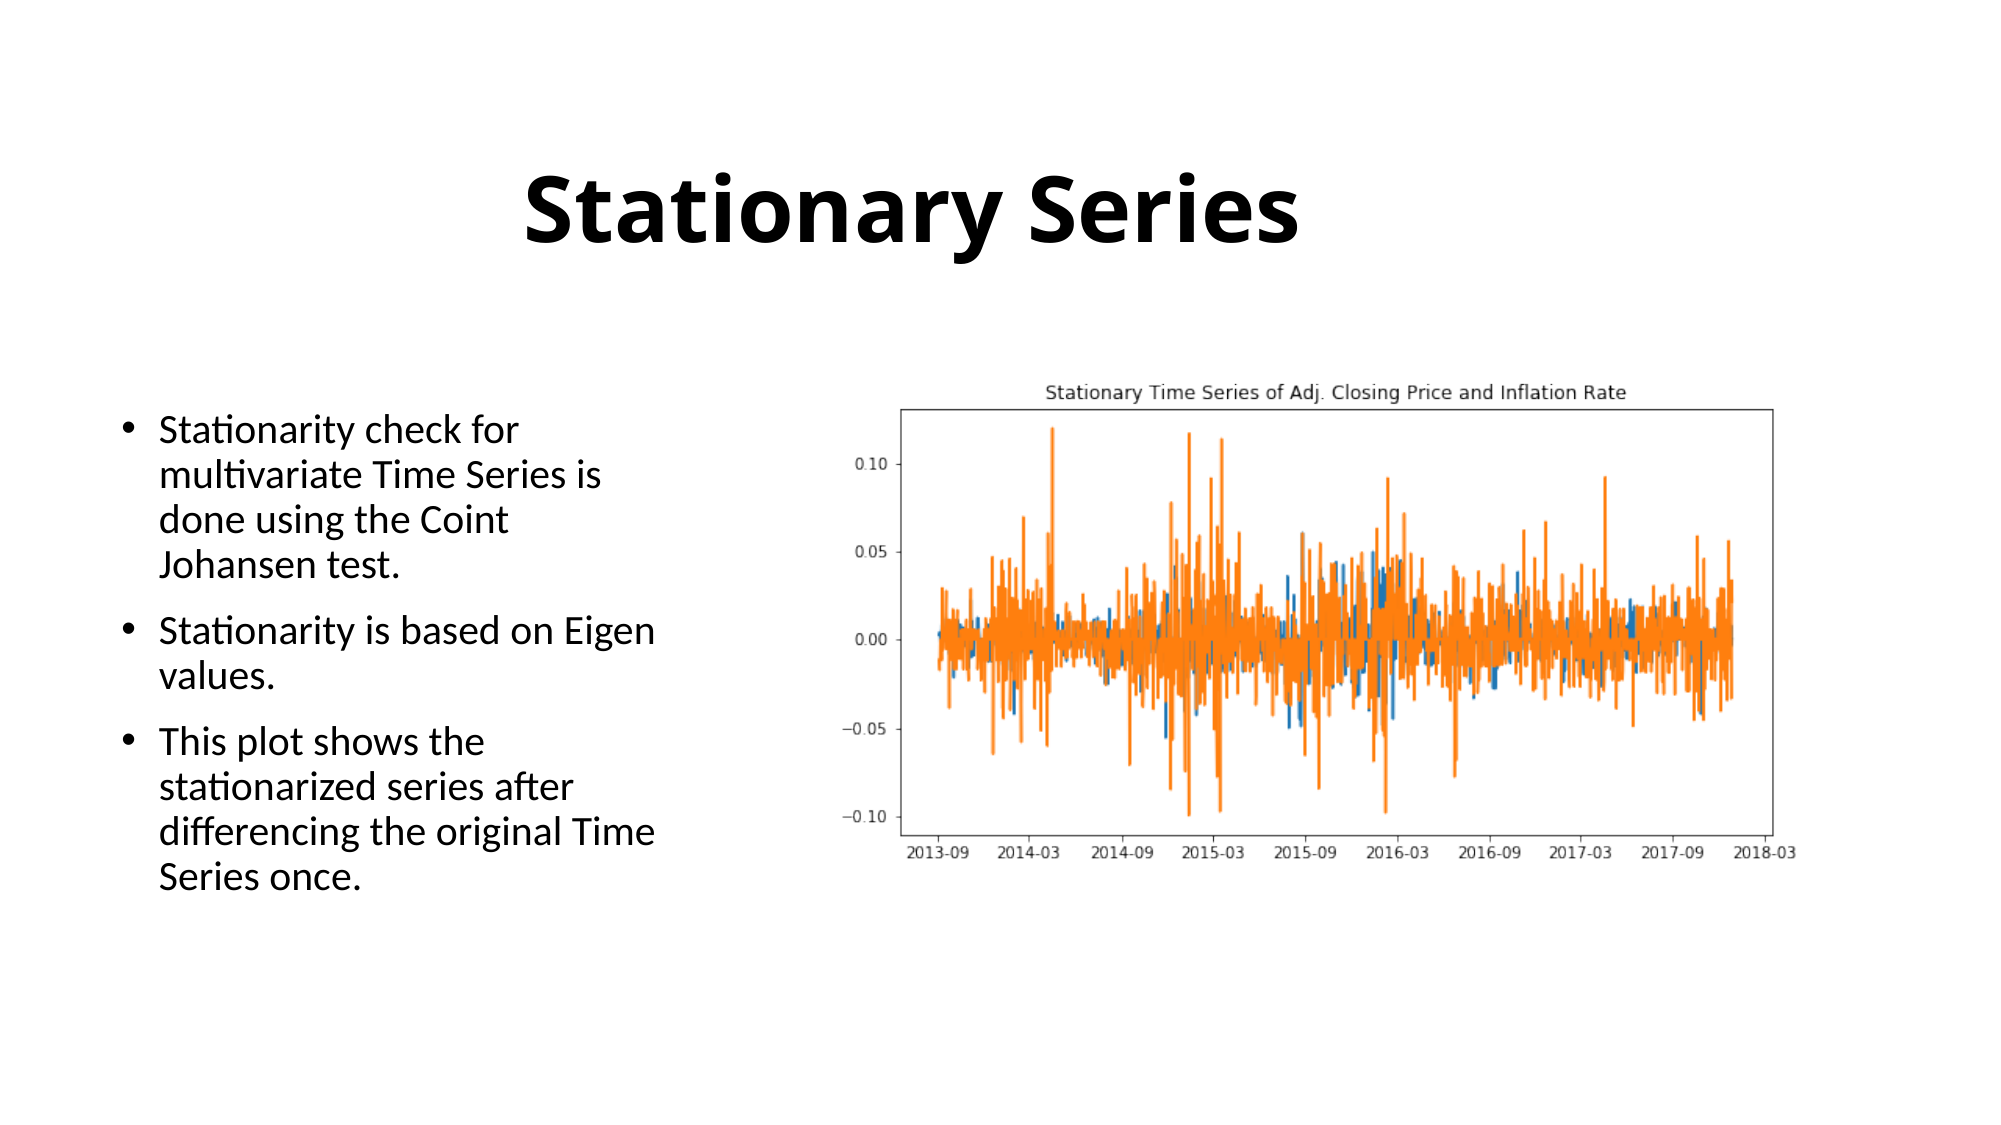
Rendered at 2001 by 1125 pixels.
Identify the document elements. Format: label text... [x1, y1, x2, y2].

list Stationarity check for multivariate Time Series is done using the Coint Johansen test. Stationarity is based on Eigen values. This plot shows the stationarized series after differencing the original Time Series once. [106, 399, 682, 1021]
title Stationary Series [106, 103, 1720, 322]
picture [830, 373, 1807, 873]
